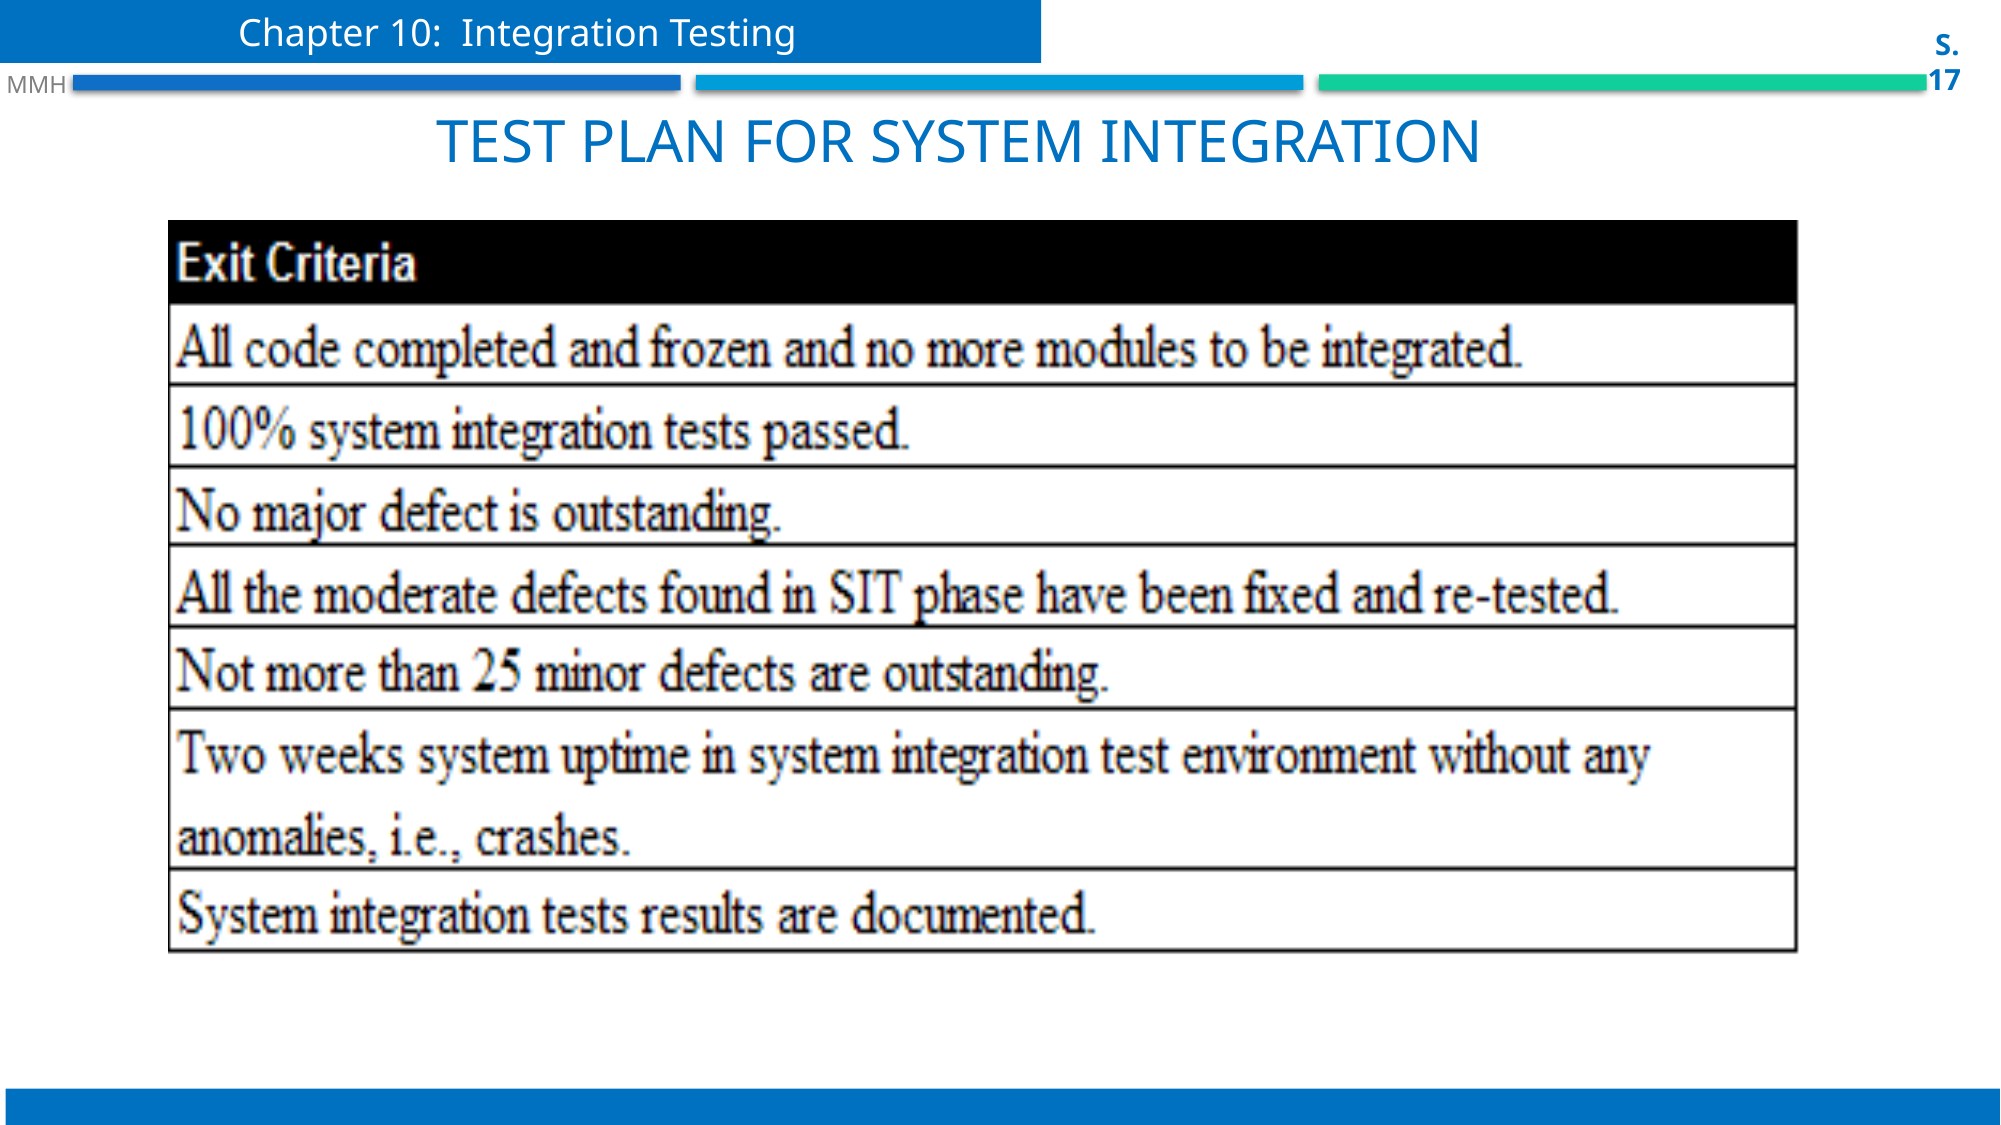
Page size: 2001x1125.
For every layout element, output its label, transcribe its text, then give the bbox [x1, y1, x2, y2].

title Test plan for System integration [55, 83, 1865, 182]
text_box S.17 [1920, 48, 2000, 80]
text_box MMH [0, 61, 85, 107]
text_box Chapter 10: Integration Testing [0, 0, 1043, 65]
picture [167, 220, 1802, 958]
text_box [4, 1087, 2000, 1125]
